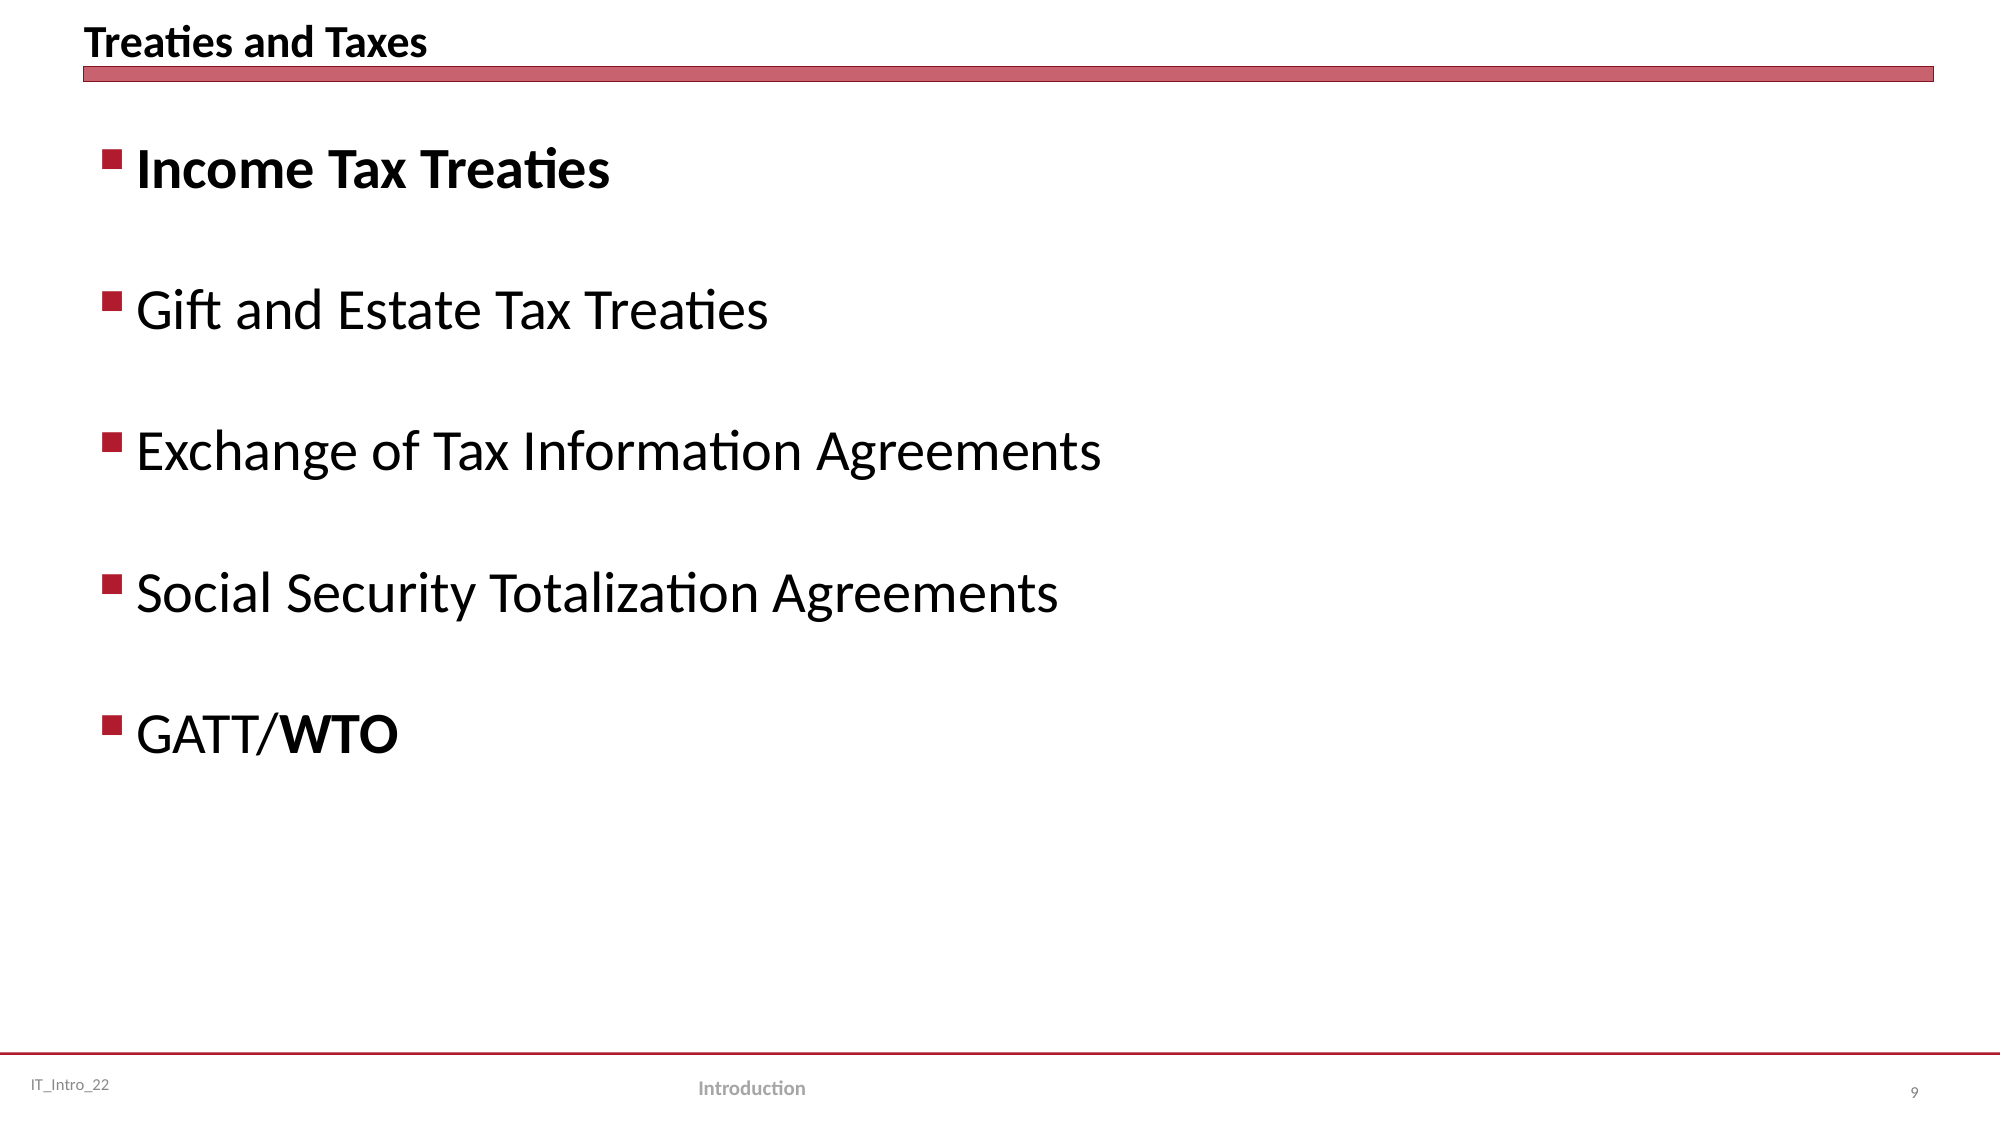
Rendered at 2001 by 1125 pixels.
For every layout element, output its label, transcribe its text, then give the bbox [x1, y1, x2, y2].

footer Introduction [683, 1056, 1317, 1117]
title Treaties and Taxes [83, 6, 1935, 67]
list Income Tax Treaties Gift and Estate Tax Treaties Exchange of Tax Information Agreements Social Security Totalization Agreements GATT/WTO [83, 87, 1934, 1041]
slide_number 9 [1834, 1061, 1934, 1122]
